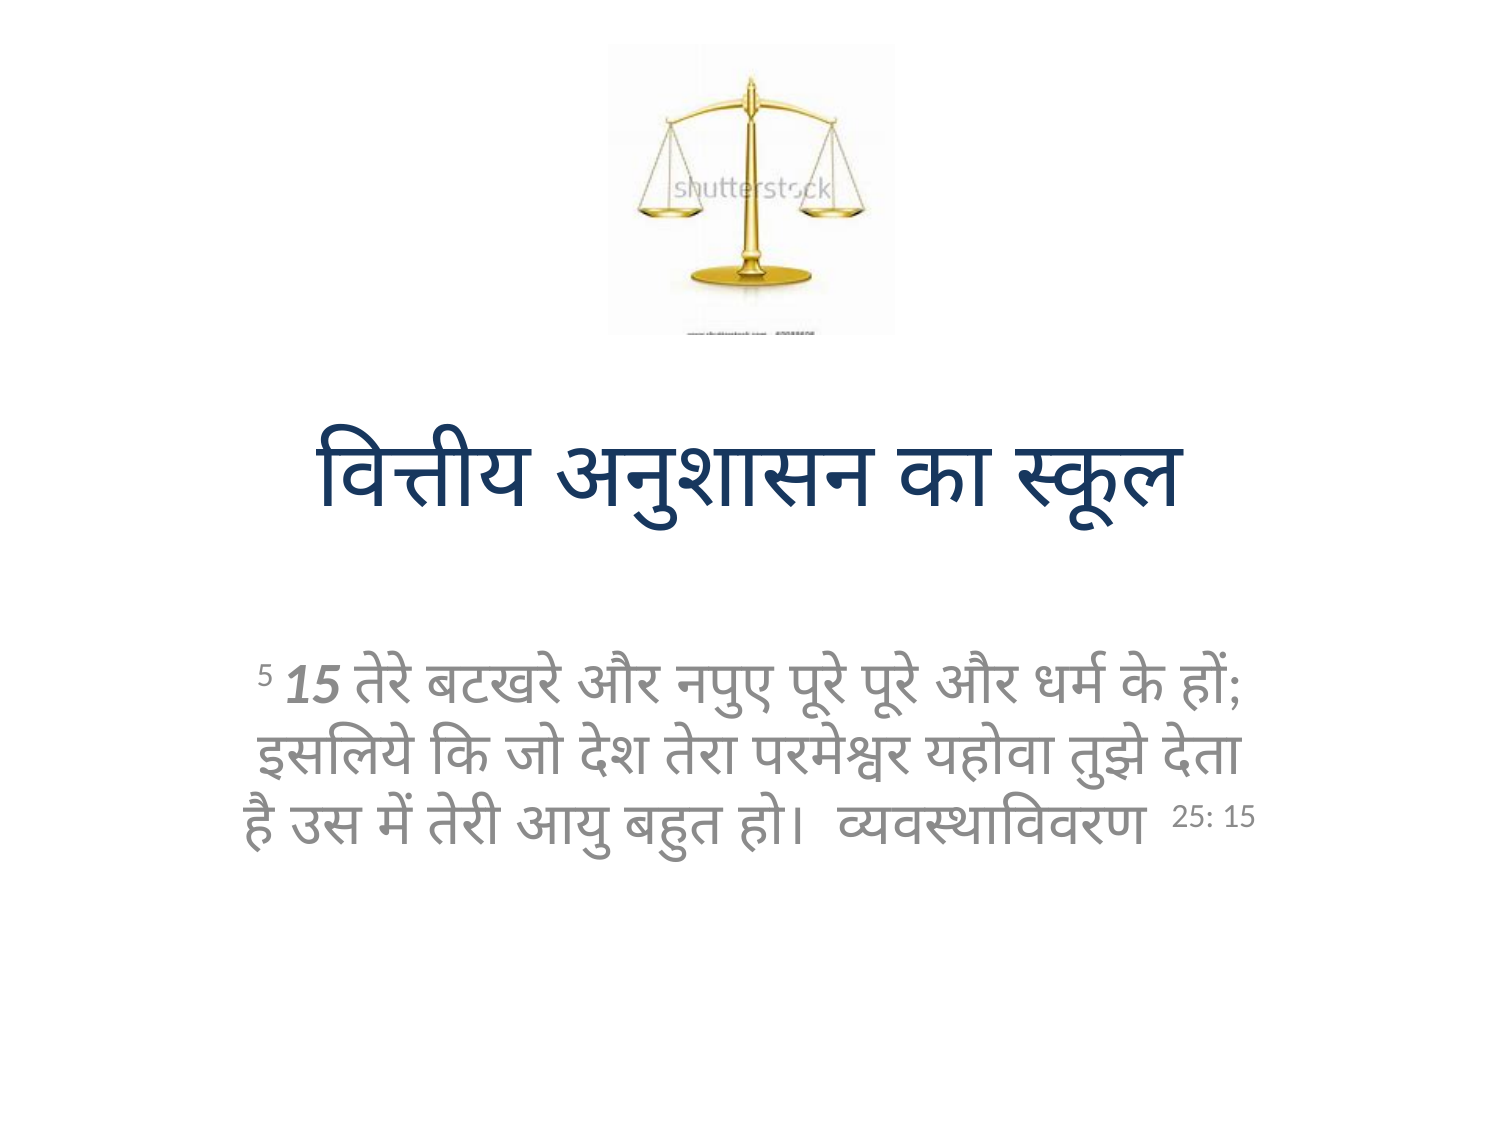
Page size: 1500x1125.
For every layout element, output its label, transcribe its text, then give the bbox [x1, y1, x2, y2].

title वित्तीय अनुशासन का स्कूल [112, 349, 1388, 591]
subtitle 5 15 तेरे बटखरे और नपुए पूरे पूरे और धर्म के हों; इसलिये कि जो देश तेरा परमेश्वर यहोवा तुझे देता है उस में तेरी आयु बहुत हो। व्यवस्थाविवरण 25: 15 [225, 637, 1275, 925]
picture [607, 44, 895, 336]
